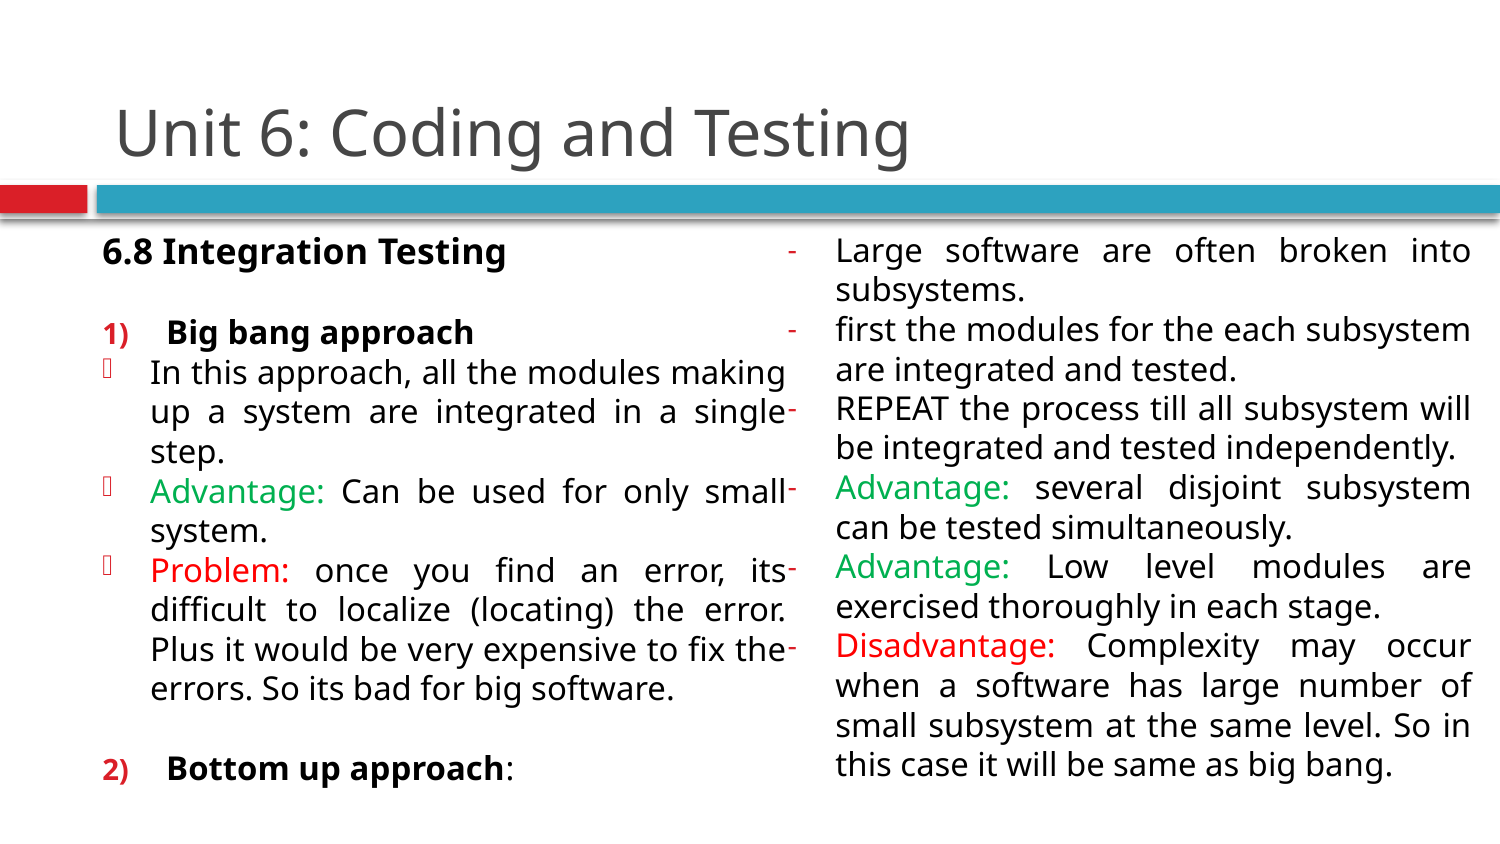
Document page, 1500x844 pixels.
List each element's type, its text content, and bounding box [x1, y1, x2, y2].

list 6.8 Integration Testing Big bang approach In this approach, all the modules making up a system are integrated in a single step. Advantage: Can be used for only small system. Problem: once you find an error, its difficult to localize (locating) the error. Plus it would be very expensive to fix the errors. So its bad for big software. Bottom up approach: Large software are often broken into subsystems. first the modules for the each subsystem are integrated and tested. REPEAT the process till all subsystem will be integrated and tested independently. Advantage: several disjoint subsystem can be tested simultaneously. Advantage: Low level modules are exercised thoroughly in each stage. Disadvantage: Complexity may occur when a software has large number of small subsystem at the same level. So in this case it will be same as big bang. [87, 221, 1488, 822]
title Unit 6: Coding and Testing [99, 46, 1438, 177]
